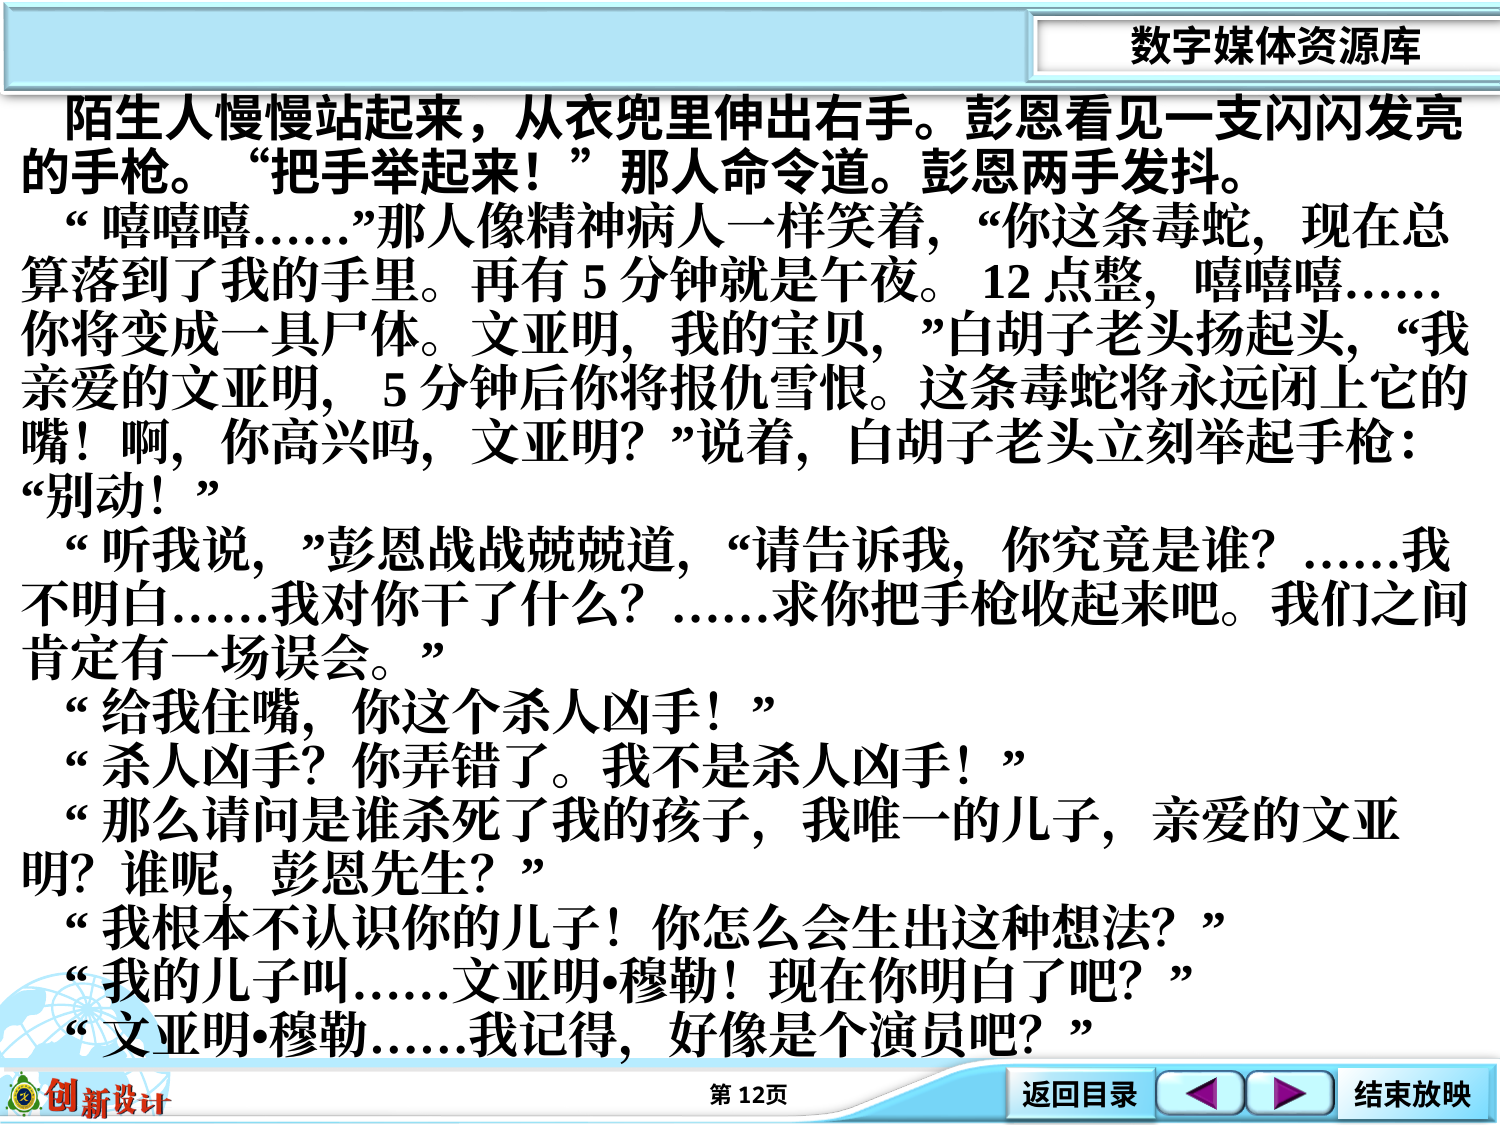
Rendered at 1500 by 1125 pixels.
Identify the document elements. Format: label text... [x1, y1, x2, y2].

picture [0, 0, 1500, 112]
picture [0, 1044, 1500, 1125]
text_box 陌生人慢慢站起来，从衣兜里伸出右手。彭恩看见一支闪闪发亮的手枪。“把手举起来！”那人命令道。彭恩两手发抖。 “嘻嘻嘻……”那人像精神病人一样笑着，“你这条毒蛇，现在总算落到了我的手里。再有5分钟就是午夜。12点整，嘻嘻嘻……你将变成一具尸体。文亚明，我的宝贝，”白胡子老头扬起头，“我亲爱的文亚明，5分钟后你将报仇雪恨。这条毒蛇将永远闭上它的嘴！啊，你高兴吗，文亚明？”说着，白胡子老头立刻举起手枪：“别动！” “听我说，”彭恩战战兢兢道，“请告诉我，你究竟是谁？……我不明白……我对你干了什么？……求你把手枪收起来吧。我们之间肯定有一场误会。” “给我住嘴，你这个杀人凶手！” “杀人凶手？你弄错了。我不是杀人凶手！” “那么请问是谁杀死了我的孩子，我唯一的儿子，亲爱的文亚明？谁呢，彭恩先生？” “我根本不认识你的儿子！你怎么会生出这种想法？” “我的儿子叫……文亚明•穆勒！现在你明白了吧？” “文亚明•穆勒……我记得，好像是个演员吧？” [5, 85, 1488, 1073]
